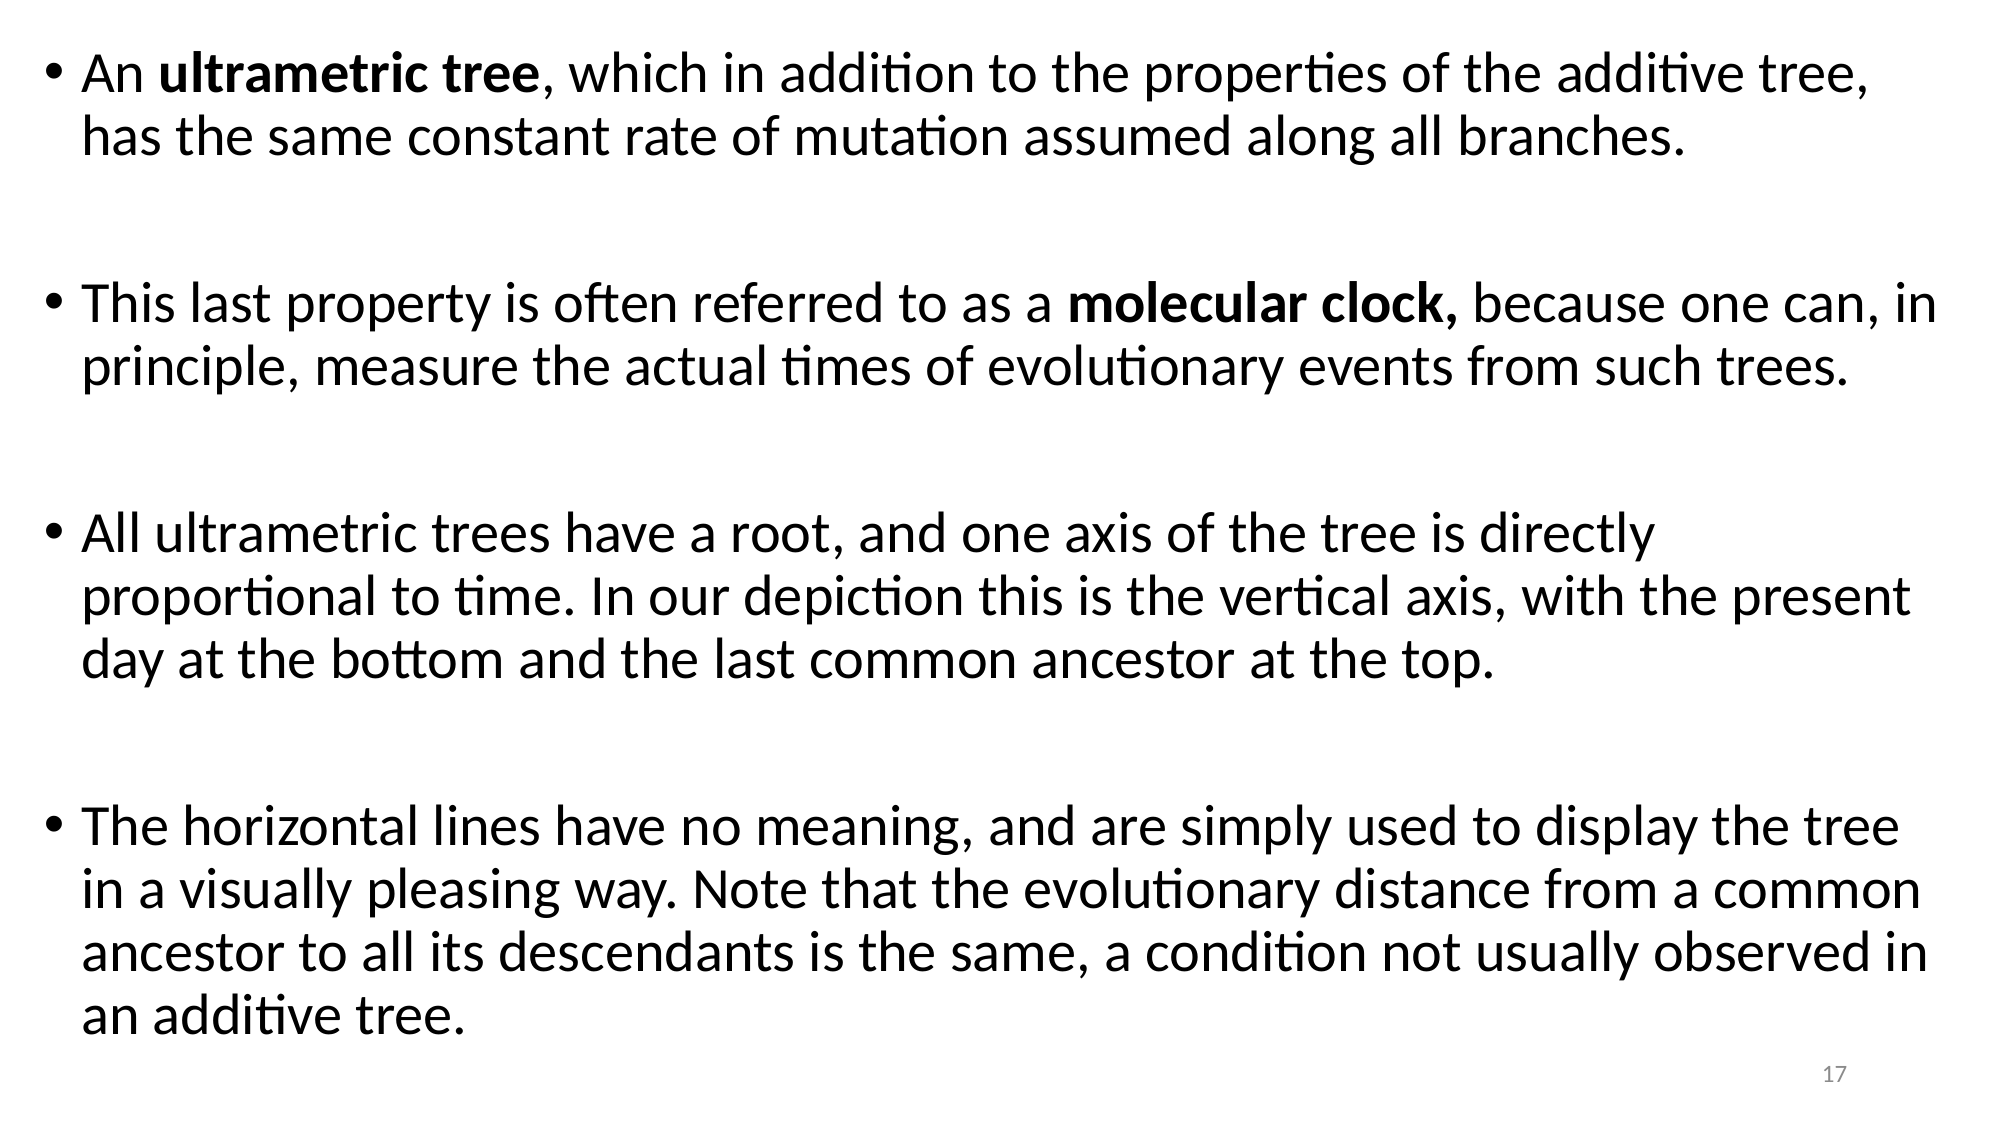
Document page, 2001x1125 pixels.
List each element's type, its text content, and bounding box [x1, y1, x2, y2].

list An ultrametric tree, which in addition to the properties of the additive tree, has the same constant rate of mutation assumed along all branches. This last property is often referred to as a molecular clock, because one can, in principle, measure the actual times of evolutionary events from such trees. All ultrametric trees have a root, and one axis of the tree is directly proportional to time. In our depiction this is the vertical axis, with the present day at the bottom and the last common ancestor at the top. The horizontal lines have no meaning, and are simply used to display the tree in a visually pleasing way. Note that the evolutionary distance from a common ancestor to all its descendants is the same, a condition not usually observed in an additive tree. [28, 34, 1963, 1102]
slide_number 17 [1412, 1042, 1863, 1103]
